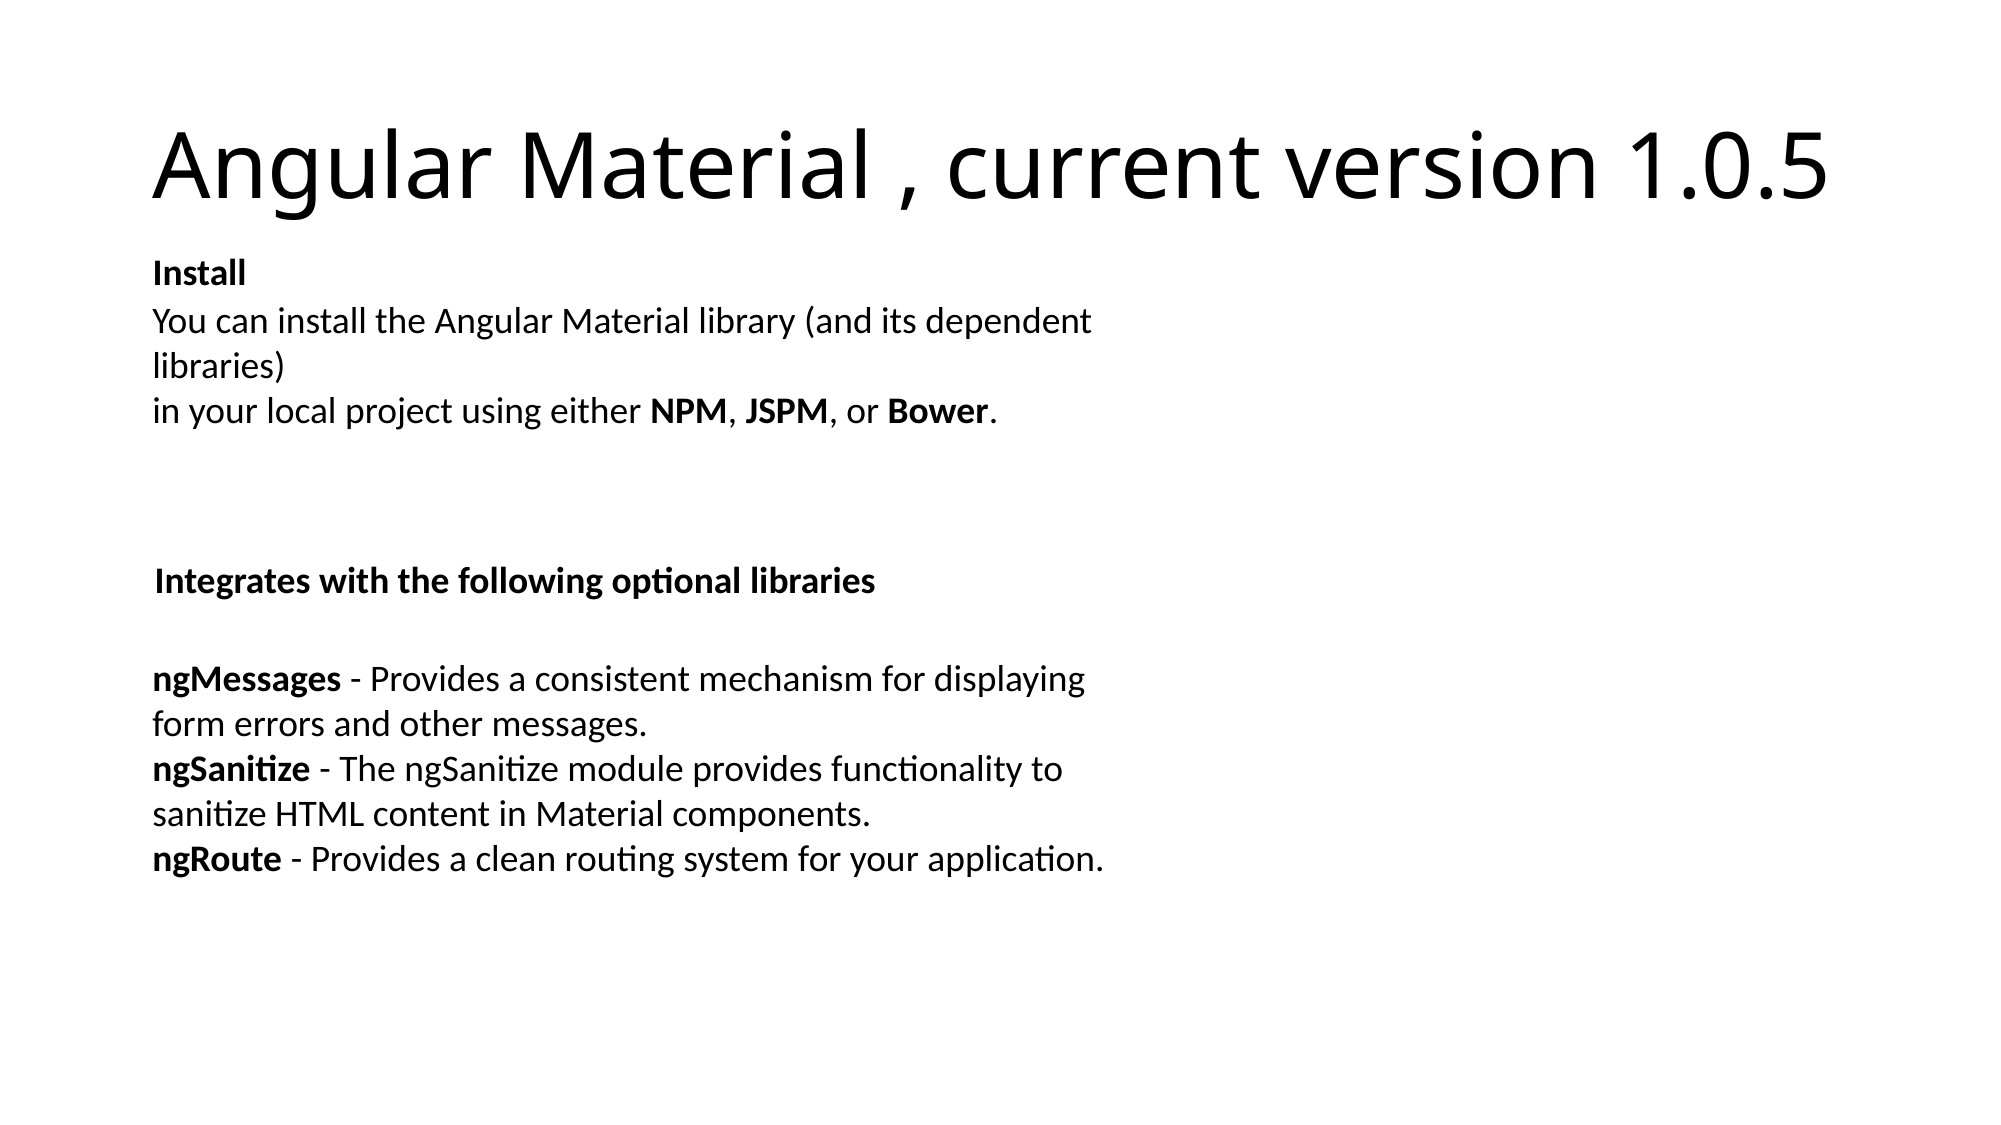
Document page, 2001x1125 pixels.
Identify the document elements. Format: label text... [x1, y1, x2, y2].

text_box Install [137, 240, 262, 301]
title Angular Material , current version 1.0.5 [137, 59, 1863, 278]
text_box Integrates with the following optional libraries [139, 548, 892, 609]
text_box You can install the Angular Material library (and its dependent libraries) in your local project using either NPM, JSPM, or Bower. [137, 288, 1138, 439]
text_box ngMessages - Provides a consistent mechanism for displaying form errors and other messages. ngSanitize - The ngSanitize module provides functionality to sanitize HTML content in Material components. ngRoute - Provides a clean routing system for your application. [137, 646, 1138, 887]
